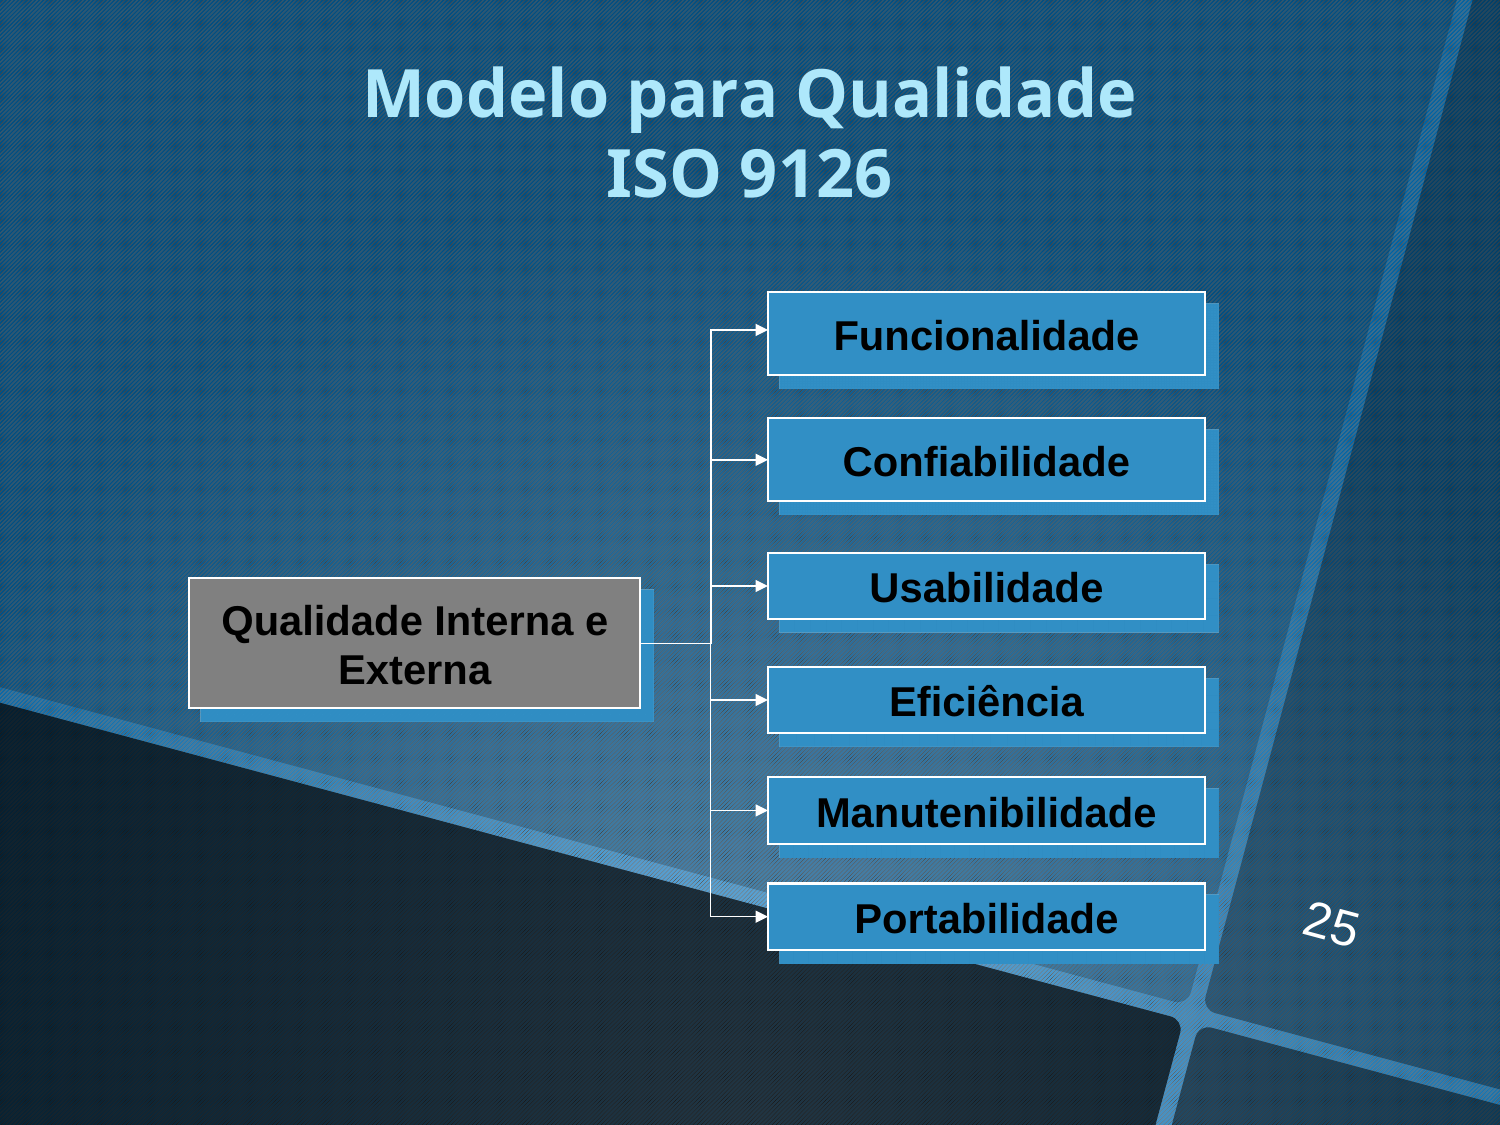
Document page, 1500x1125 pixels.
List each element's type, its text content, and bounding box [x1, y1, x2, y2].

text_box Qualidade Interna e Externa [189, 578, 628, 709]
text_box Usabilidade [779, 552, 1206, 620]
slide_number 25 [1283, 881, 1413, 971]
text_box Portabilidade [767, 883, 1206, 950]
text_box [639, 329, 769, 455]
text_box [639, 585, 769, 636]
text_box Eficiência [779, 666, 1206, 734]
text_box Modelo para Qualidade ISO 9126 [74, 37, 1425, 225]
text_box Confiabilidade [778, 418, 1206, 502]
text_box Funcionalidade [767, 292, 1206, 376]
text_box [639, 642, 769, 918]
text_box Manutenibilidade [778, 777, 1206, 844]
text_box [639, 459, 769, 581]
